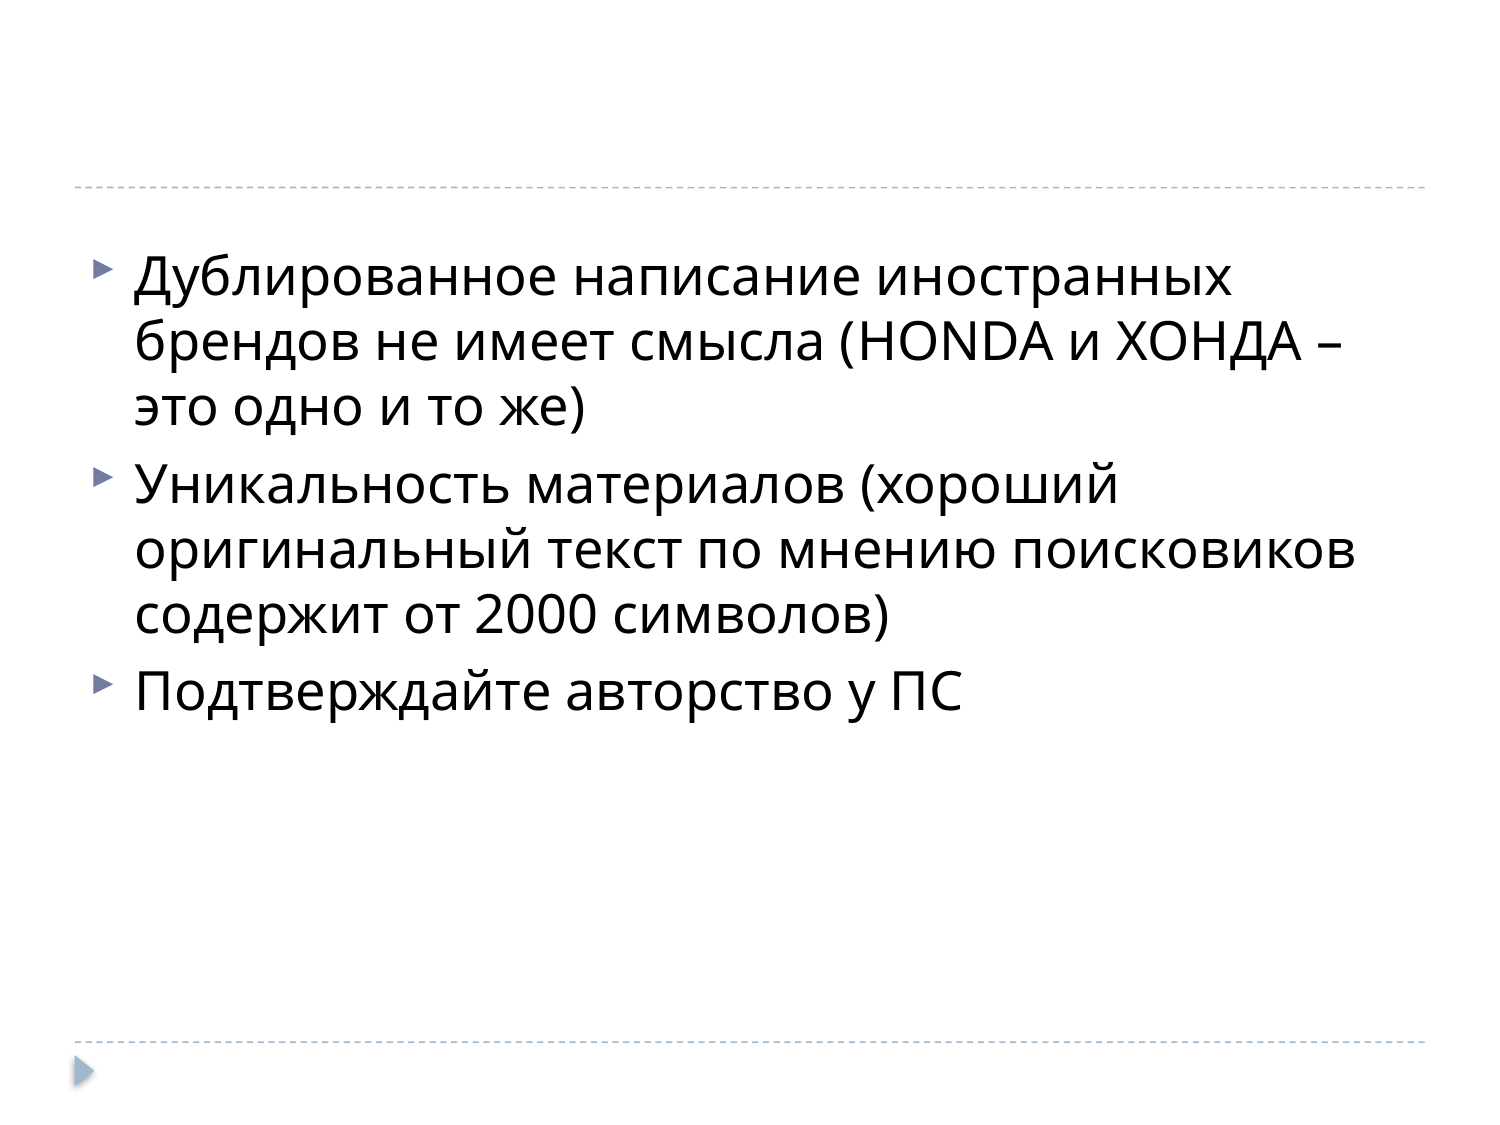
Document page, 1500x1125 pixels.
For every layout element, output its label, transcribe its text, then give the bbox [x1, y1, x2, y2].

list Дублированное написание иностранных брендов не имеет смысла (HONDA и ХОНДА – это одно и то же) Уникальность материалов (хороший оригинальный текст по мнению поисковиков содержит от 2000 символов) Подтверждайте авторство у ПС [75, 234, 1425, 1005]
